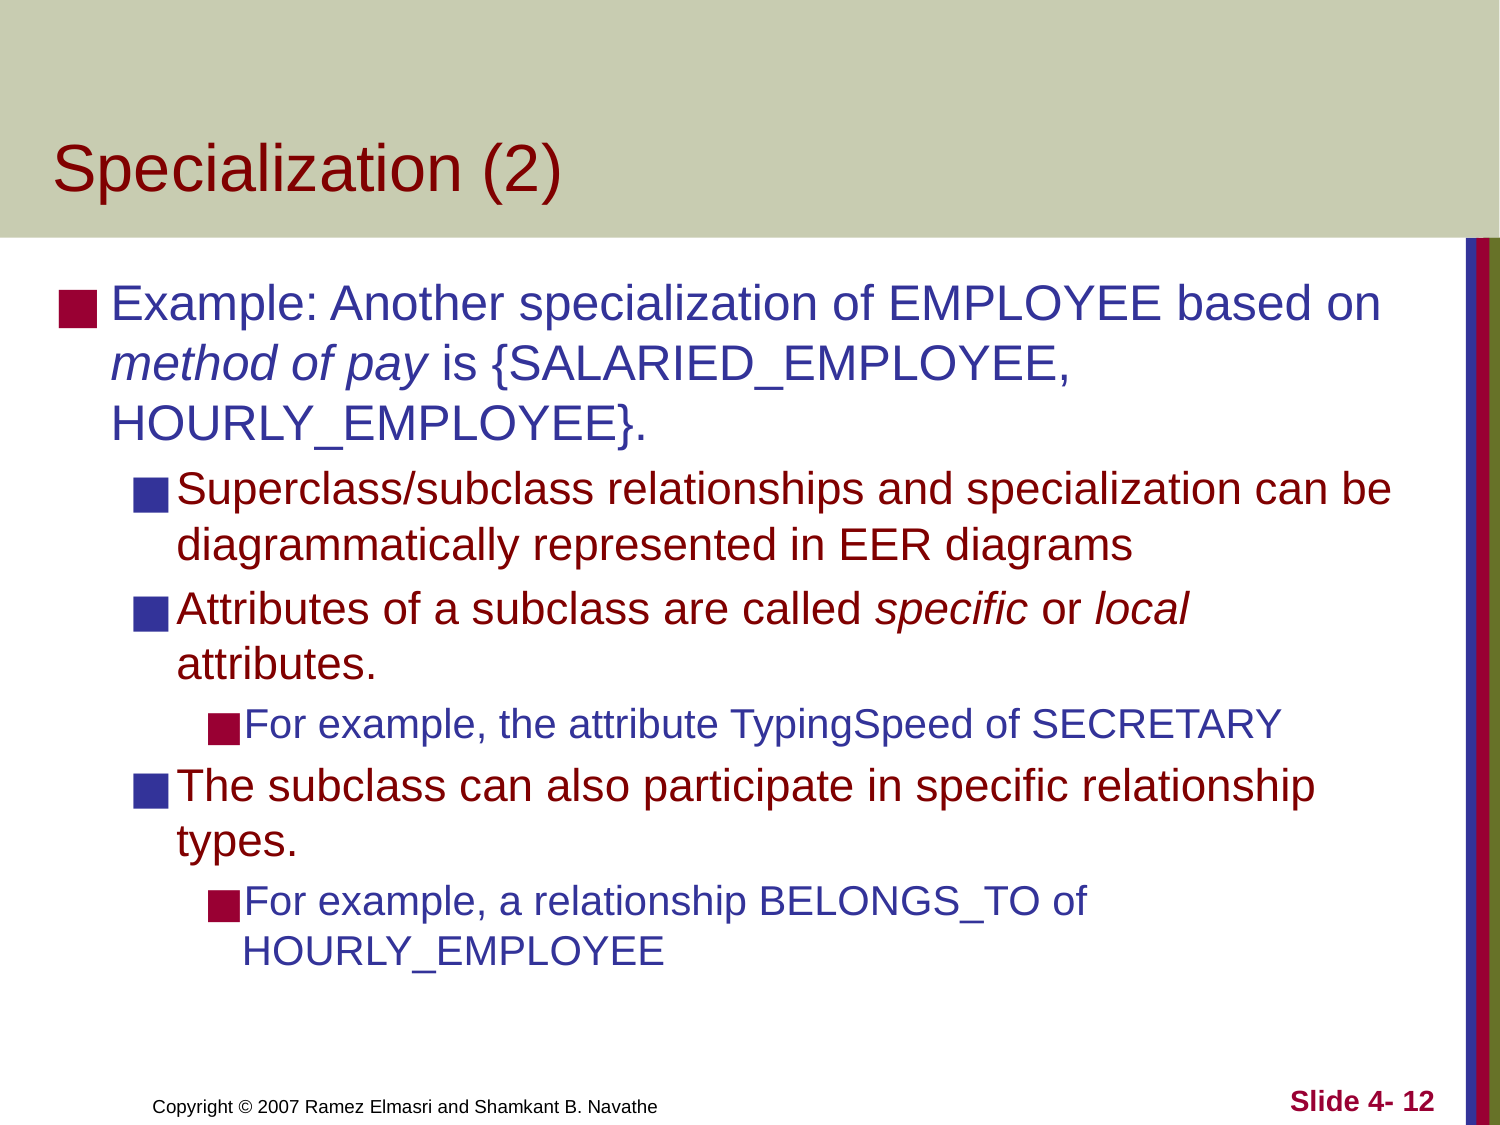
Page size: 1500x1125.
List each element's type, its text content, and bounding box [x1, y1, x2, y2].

list Example: Another specialization of EMPLOYEE based on method of pay is {SALARIED_EMPLOYEE, HOURLY_EMPLOYEE}. Superclass/subclass relationships and specialization can be diagrammatically represented in EER diagrams Attributes of a subclass are called specific or local attributes. For example, the attribute TypingSpeed of SECRETARY The subclass can also participate in specific relationship types. For example, a relationship BELONGS_TO of HOURLY_EMPLOYEE [39, 262, 1400, 1013]
title Specialization (2) [37, 49, 1317, 213]
text_box Slide 4- ‹#› [1137, 1049, 1450, 1125]
